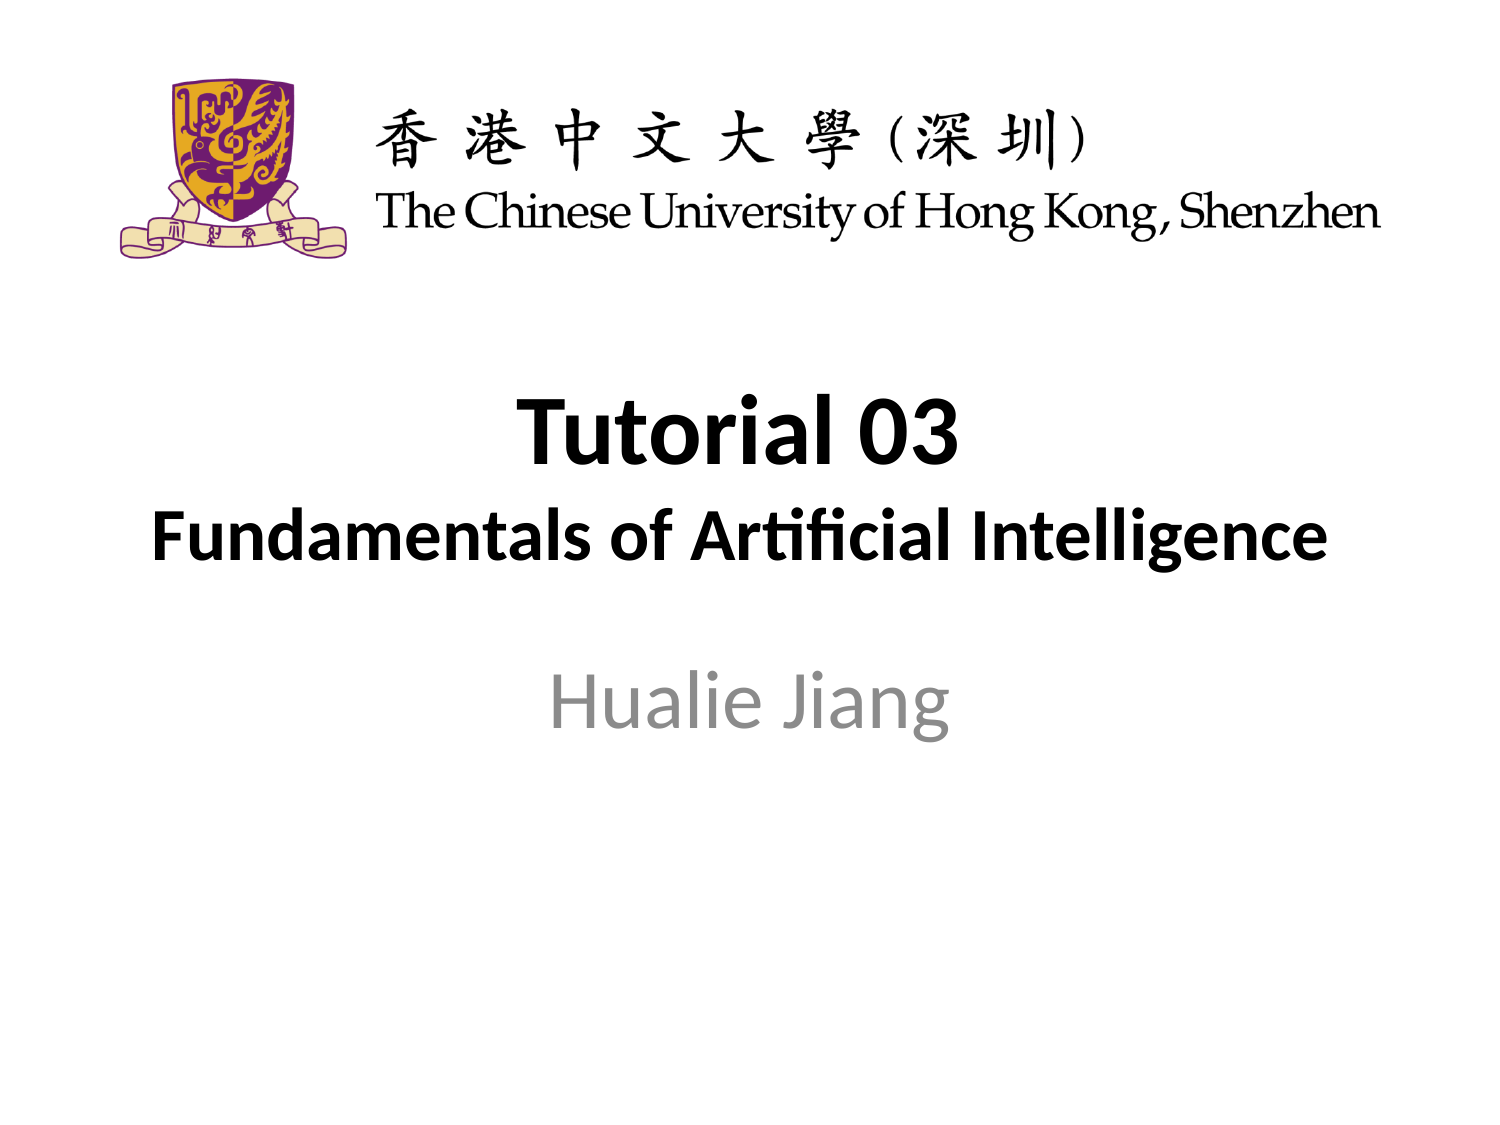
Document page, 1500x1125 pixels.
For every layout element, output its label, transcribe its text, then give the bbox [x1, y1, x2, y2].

subtitle Hualie Jiang [225, 637, 1275, 925]
title Tutorial 03 Fundamentals of Artificial Intelligence [112, 349, 1388, 591]
picture [0, 0, 1500, 337]
